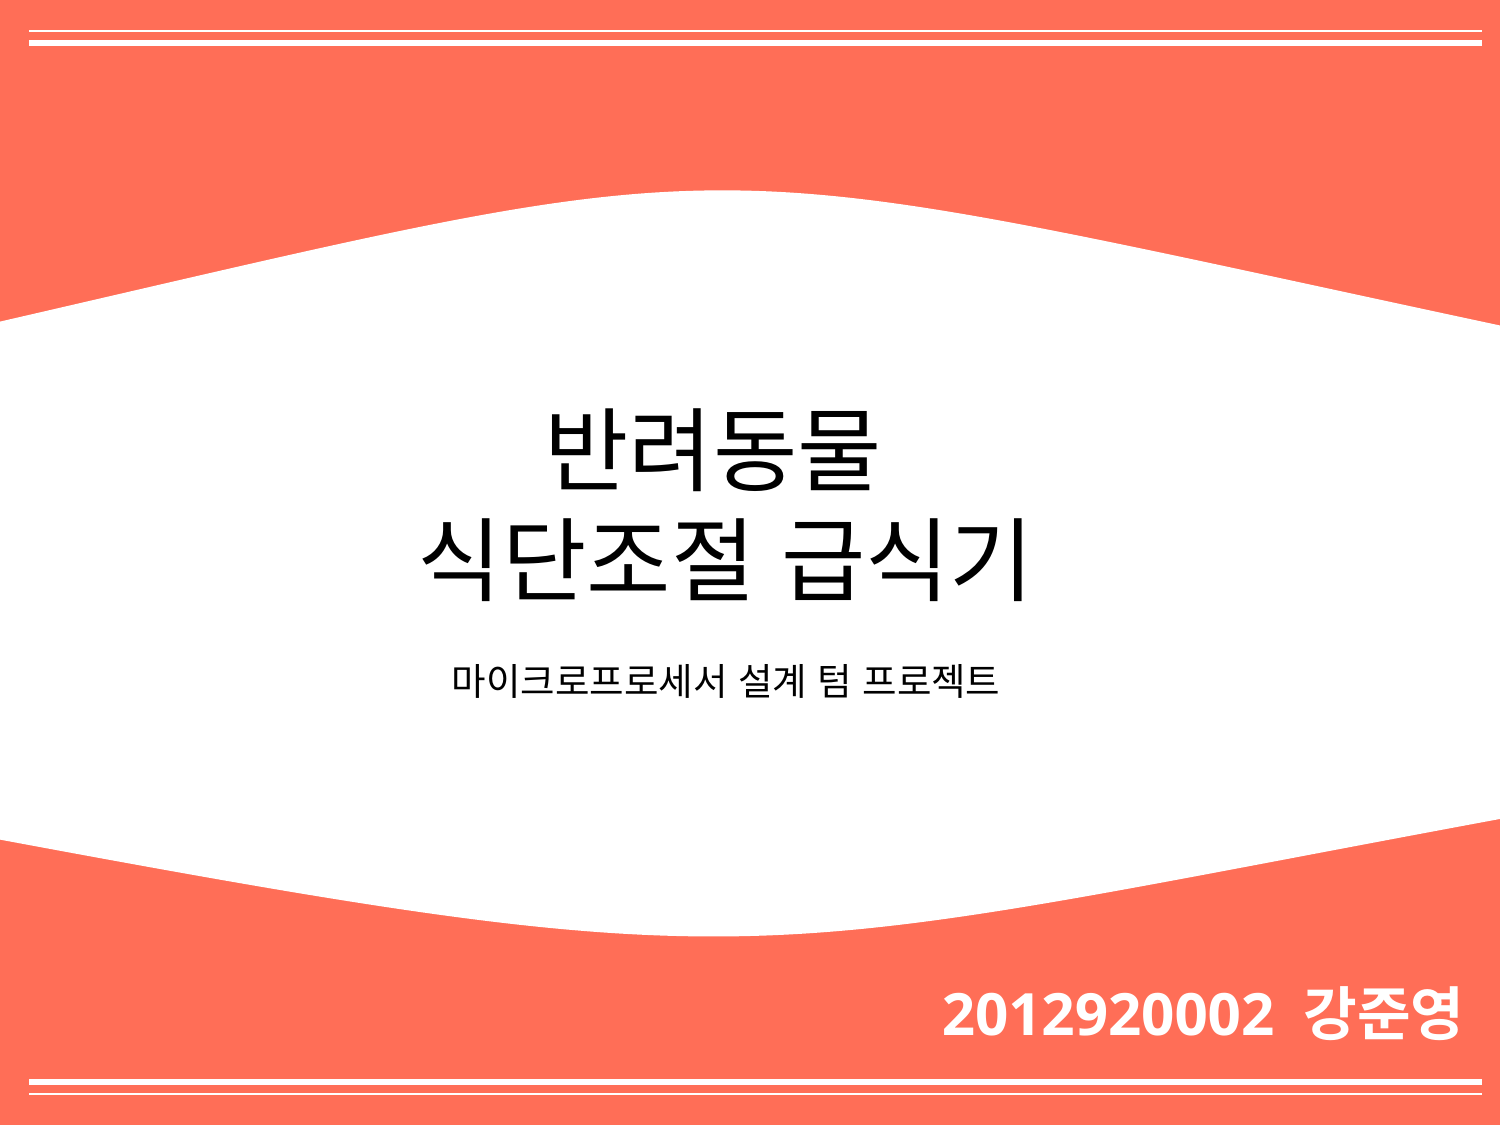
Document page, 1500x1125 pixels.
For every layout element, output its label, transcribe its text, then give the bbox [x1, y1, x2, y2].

text_box [0, 188, 1500, 939]
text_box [29, 30, 1483, 43]
text_box 2012920002 강준영 [927, 969, 1500, 1055]
text_box [0, 822, 1500, 1125]
text_box [0, 0, 1500, 323]
text_box 반려동물 식단조절 급식기 마이크로프로세서 설계 텀 프로젝트 [159, 385, 1294, 710]
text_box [29, 1081, 1483, 1095]
